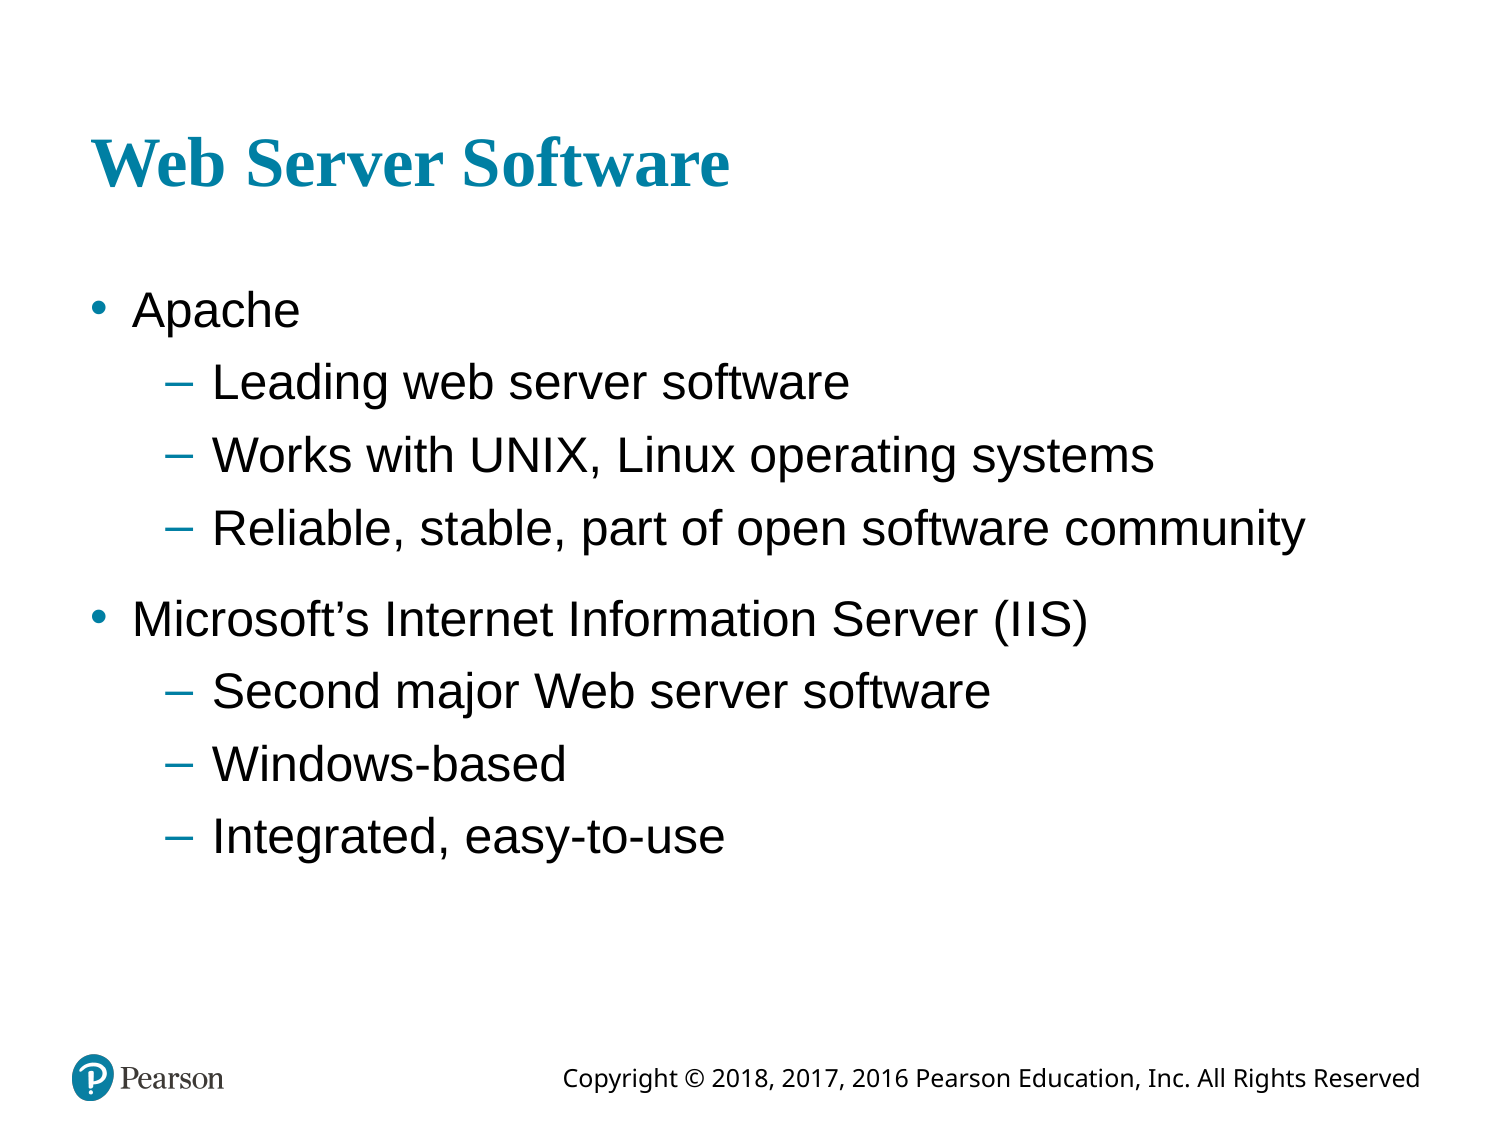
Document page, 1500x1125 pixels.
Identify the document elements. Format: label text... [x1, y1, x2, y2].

list Apache Leading web server software Works with UNIX, Linux operating systems Reliable, stable, part of open software community Microsoft’s Internet Information Server (I I S) Second major Web server software Windows-based Integrated, easy-to-use [75, 262, 1425, 1005]
title Web Server Software [75, 35, 1425, 216]
picture [80, 1063, 106, 1088]
picture [72, 1087, 83, 1101]
picture [72, 1054, 88, 1070]
picture [98, 1054, 224, 1101]
